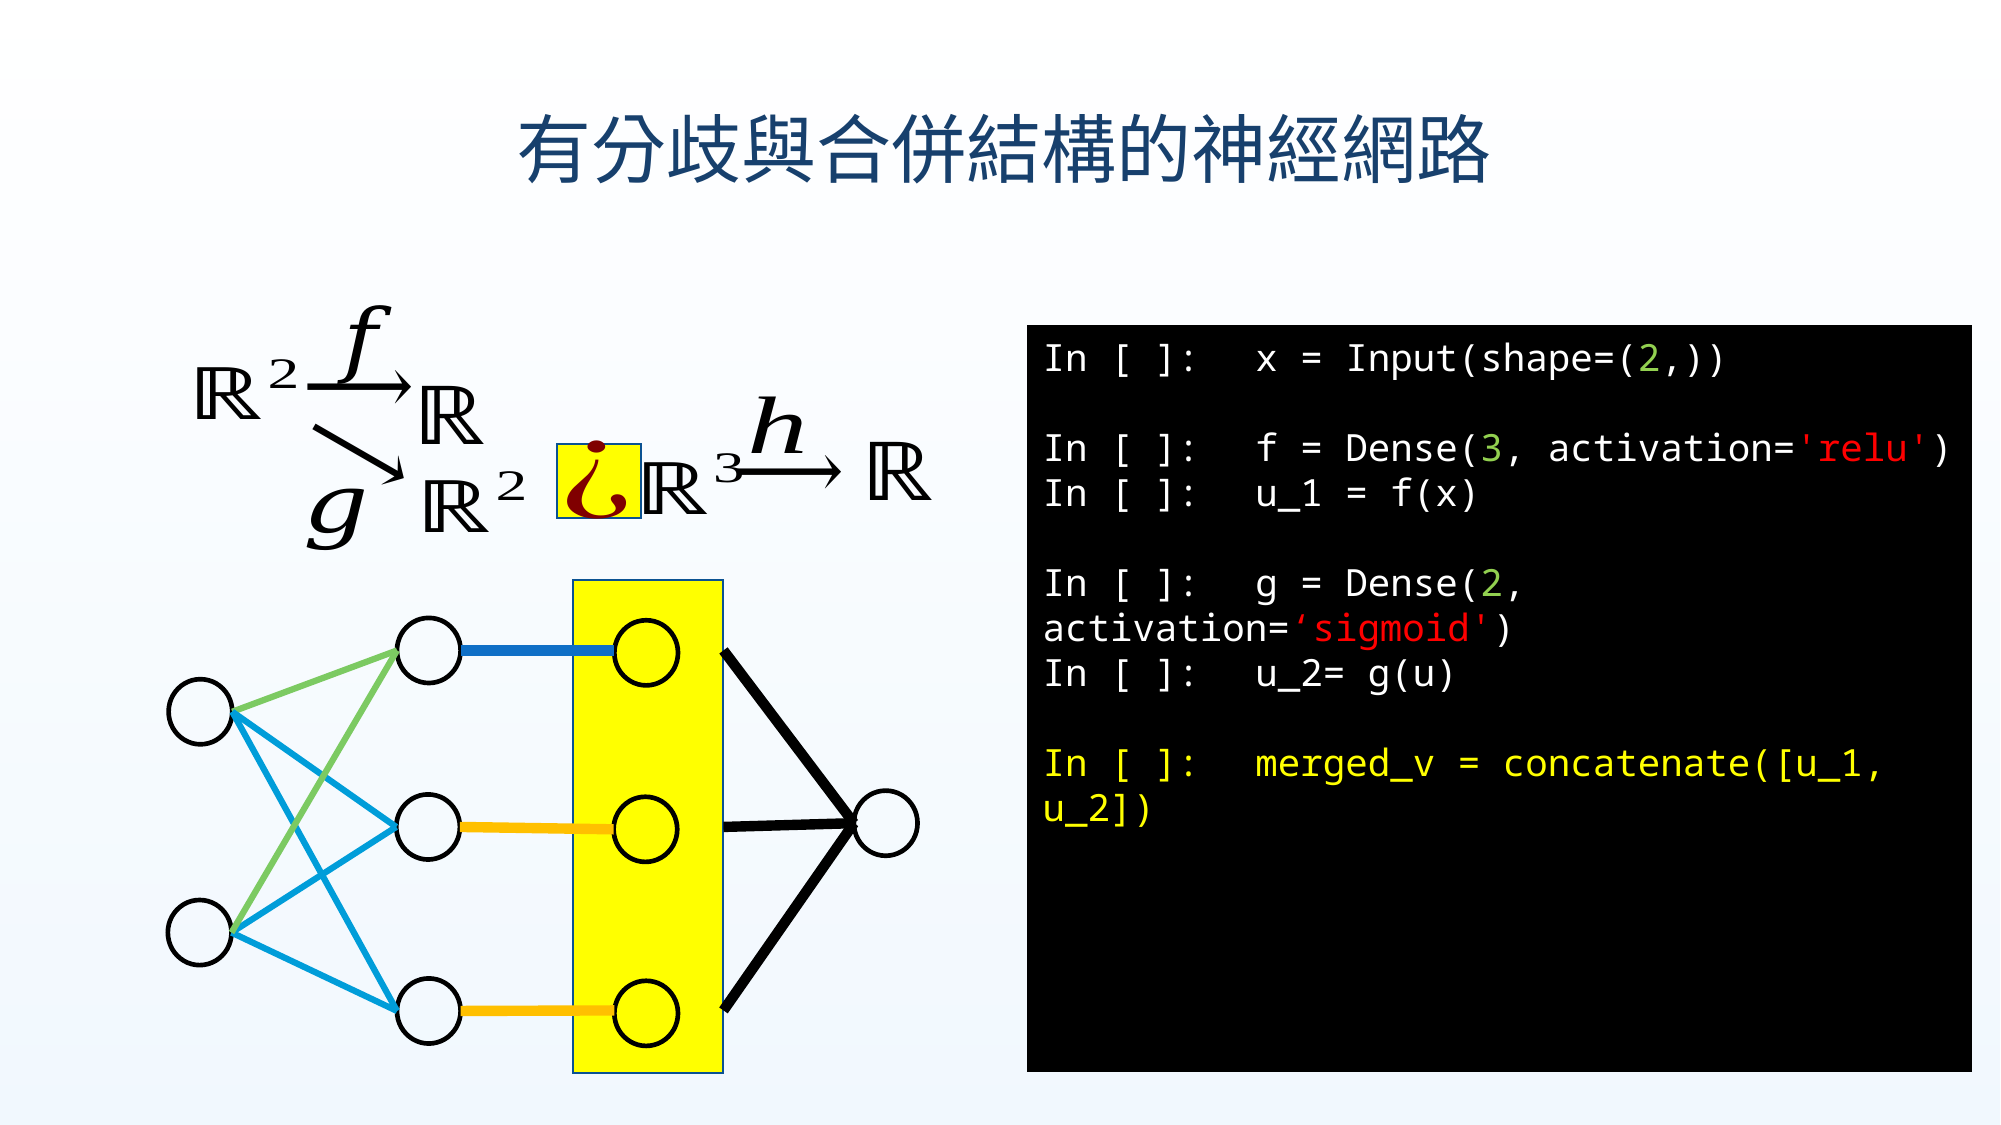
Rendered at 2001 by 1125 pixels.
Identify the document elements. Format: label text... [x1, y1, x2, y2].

text_box [396, 977, 462, 1045]
text_box [396, 616, 462, 685]
text_box [398, 793, 461, 861]
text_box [723, 650, 854, 823]
text_box [613, 619, 680, 687]
text_box In [ ]: x = Input(shape=(2,)) In [ ]: f = Dense(3, activation='relu') In [ ]: u_1 = f(x) In [ ]: g = Dense(2, activation=‘sigmoid') In [ ]: u_2= g(u) In [ ]: merged_v = concatenate([u_1, u_2]) [1027, 325, 1972, 1072]
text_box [723, 823, 854, 1011]
text_box 有分歧與合併結構的神經網路 [501, 94, 1507, 200]
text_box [231, 650, 398, 933]
text_box [854, 789, 919, 857]
text_box [613, 795, 679, 863]
text_box [572, 579, 724, 1074]
text_box [166, 898, 231, 967]
text_box [167, 678, 231, 746]
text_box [231, 933, 398, 1011]
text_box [459, 826, 614, 830]
text_box [556, 443, 642, 519]
text_box [613, 979, 680, 1047]
